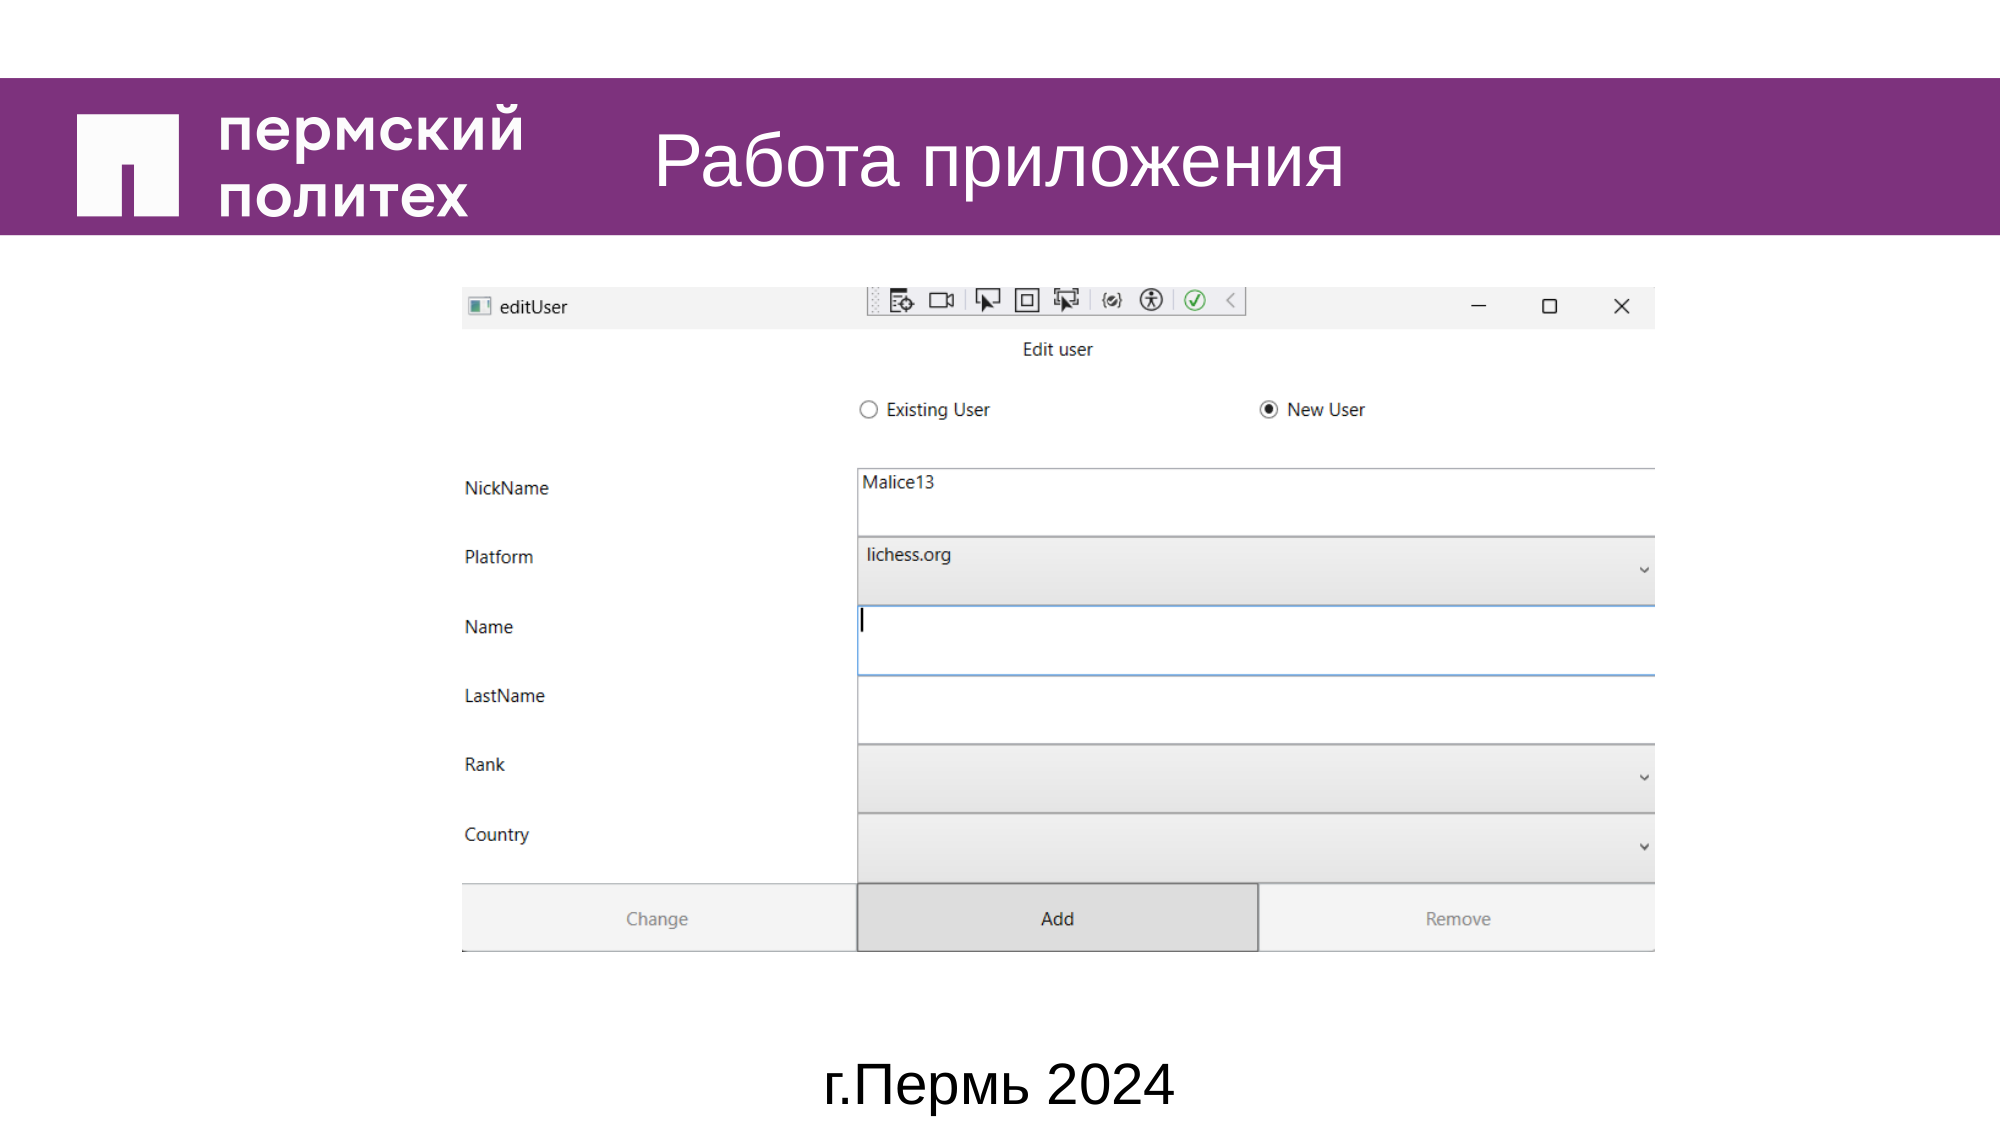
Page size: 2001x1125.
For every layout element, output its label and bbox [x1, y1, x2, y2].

picture [77, 104, 521, 217]
list [0, 0, 2000, 1125]
picture [462, 287, 1655, 952]
